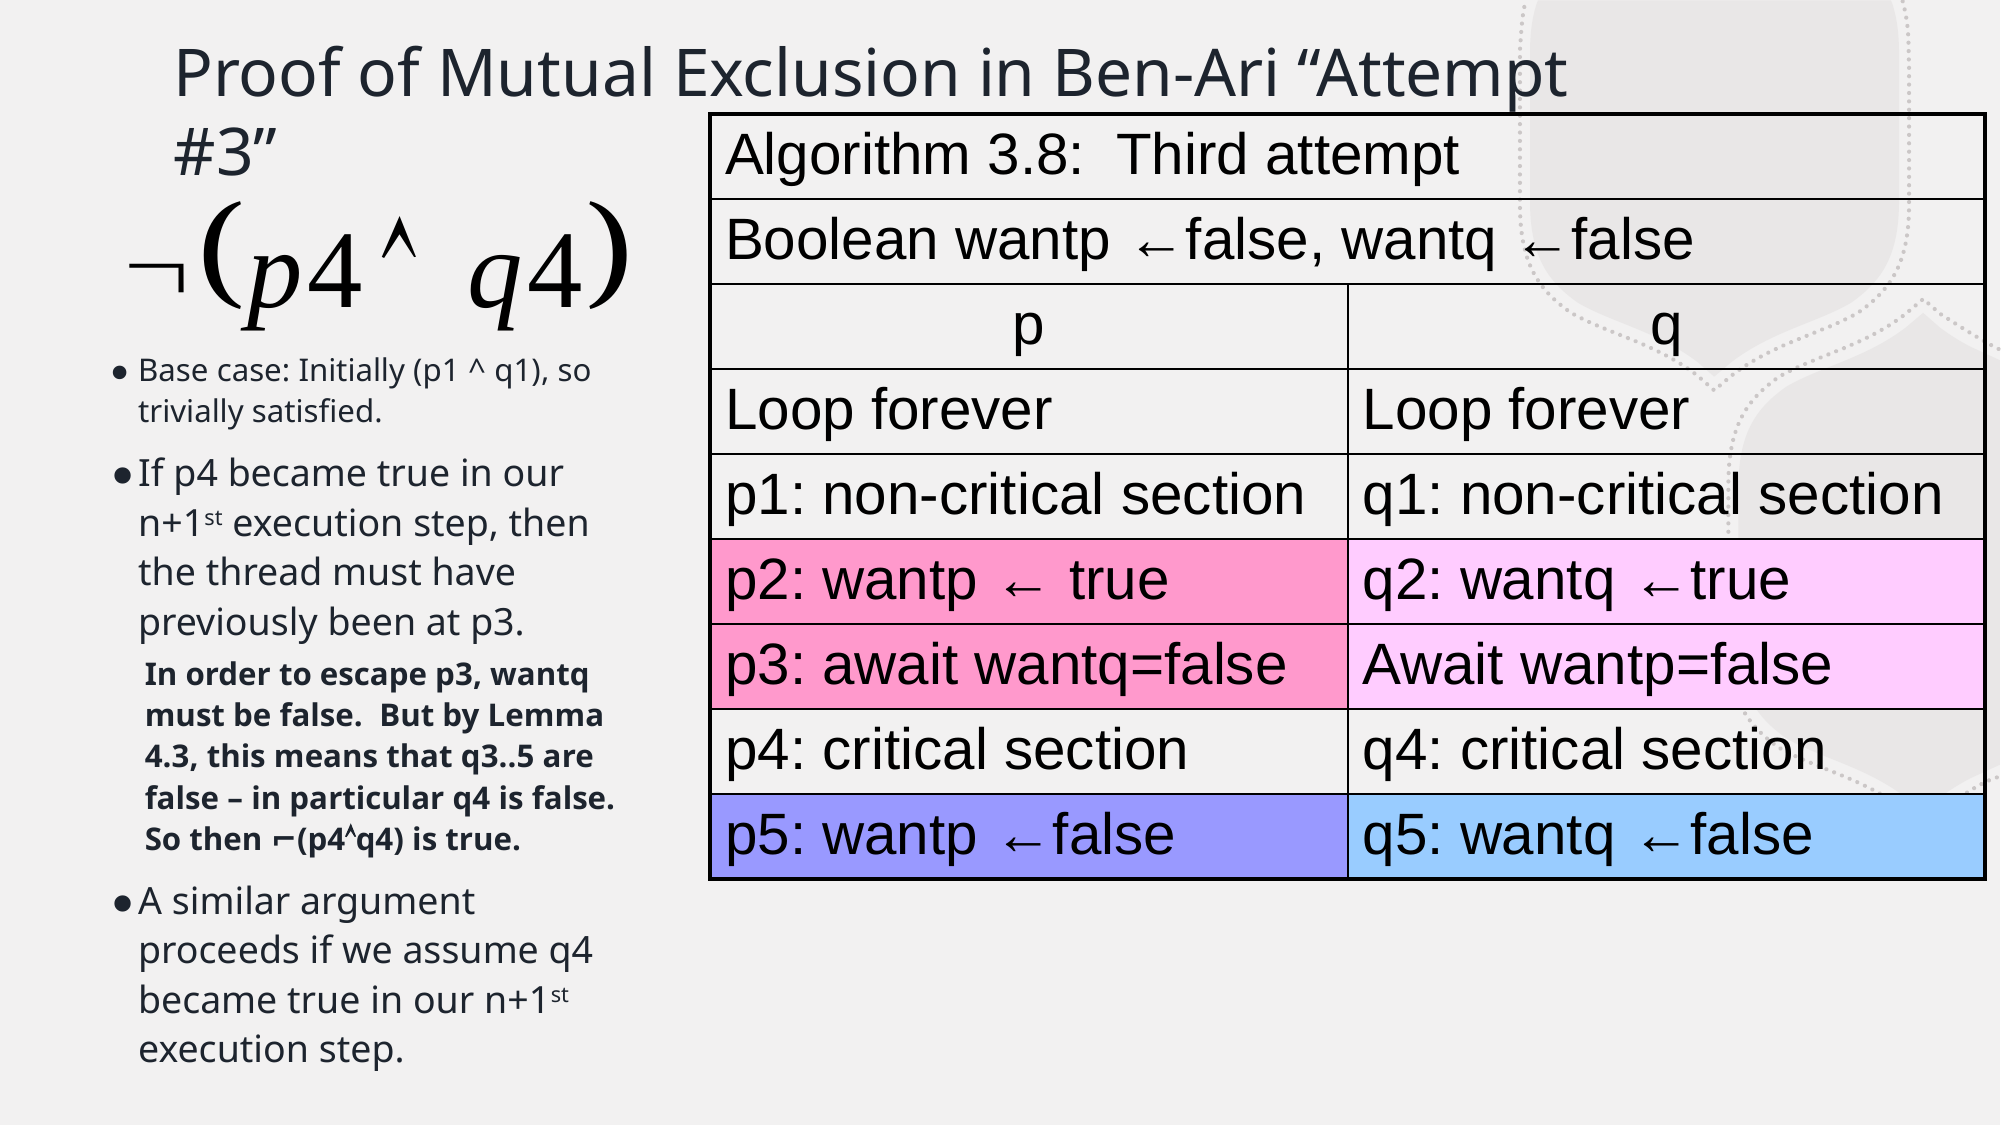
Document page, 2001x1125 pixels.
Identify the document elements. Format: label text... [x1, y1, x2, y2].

table_cell p5: wantp ←false [712, 795, 1347, 877]
table_cell Loop forever [712, 370, 1347, 453]
table_cell q [1349, 285, 1983, 368]
table_cell p3: await wantq=false [712, 625, 1347, 708]
table_cell q4: critical section [1349, 710, 1983, 793]
table_cell Await wantp=false [1349, 625, 1983, 708]
table_header Algorithm 3.8: Third attempt [712, 116, 1983, 198]
table_cell q2: wantq ←true [1349, 540, 1983, 623]
table_cell p2: wantp ← true [712, 540, 1347, 623]
list Base case: Initially (p1 ^ q1), so trivially satisfied. If p4 became true in our n+1st execution step, then the thread must have previously been at p3. In order to escape p3, wantq must be false. But by Lemma 4.3, this means that q3..5 are false – in particular q4 is false. So then ⌐(p4q4) is true. A similar argument proceeds if we assume q4 became true in our n+1st execution step. [90, 338, 652, 1084]
table_cell Loop forever [1349, 370, 1983, 453]
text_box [108, 197, 634, 354]
table_cell q5: wantq ←false [1349, 795, 1983, 877]
table_cell p [712, 285, 1347, 368]
table_cell p4: critical section [712, 710, 1347, 793]
table_cell Boolean wantp ←false, wantq ←false [712, 200, 1983, 283]
table_cell p1: non-critical section [712, 455, 1347, 538]
table_cell q1: non-critical section [1349, 455, 1983, 538]
title Proof of Mutual Exclusion in Ben-Ari “Attempt #3” [158, 22, 1648, 198]
